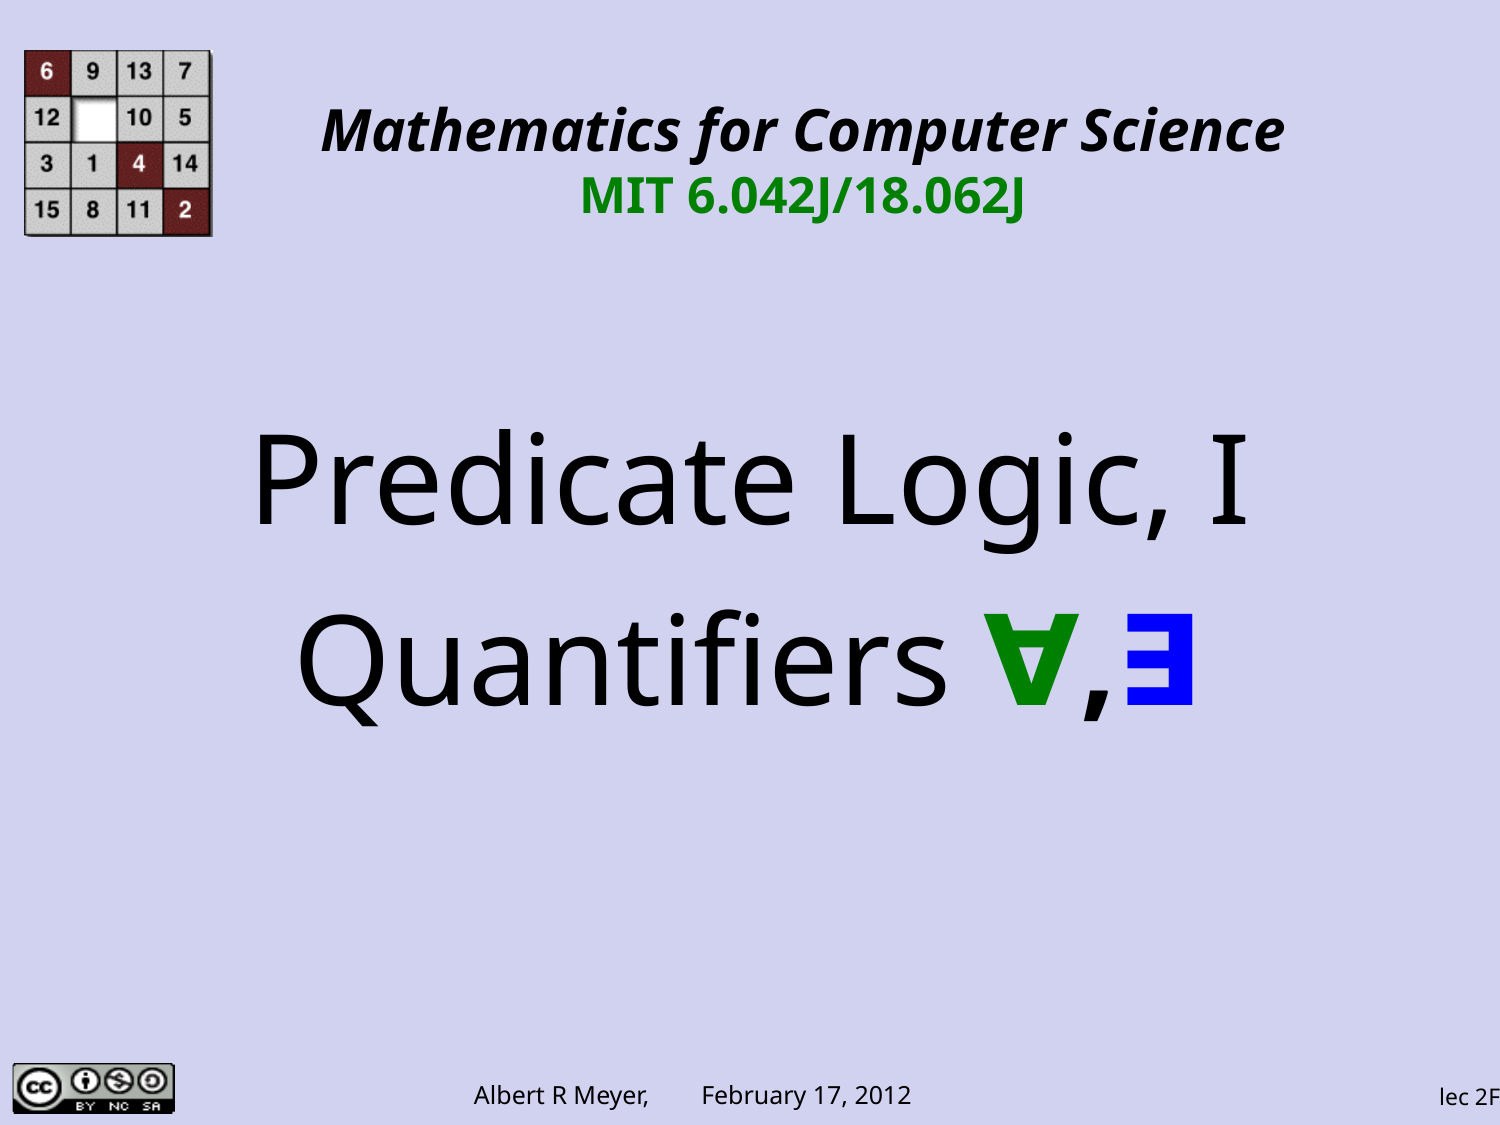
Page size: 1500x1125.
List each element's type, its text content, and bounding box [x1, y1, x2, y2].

text_box Mathematics for Computer Science MIT 6.042J/18.062J [305, 85, 1301, 291]
picture [12, 1063, 175, 1114]
title Predicate Logic, I [130, 328, 1370, 584]
text_box Quantifiers ∀,∃ [279, 573, 1217, 739]
picture [24, 50, 213, 237]
